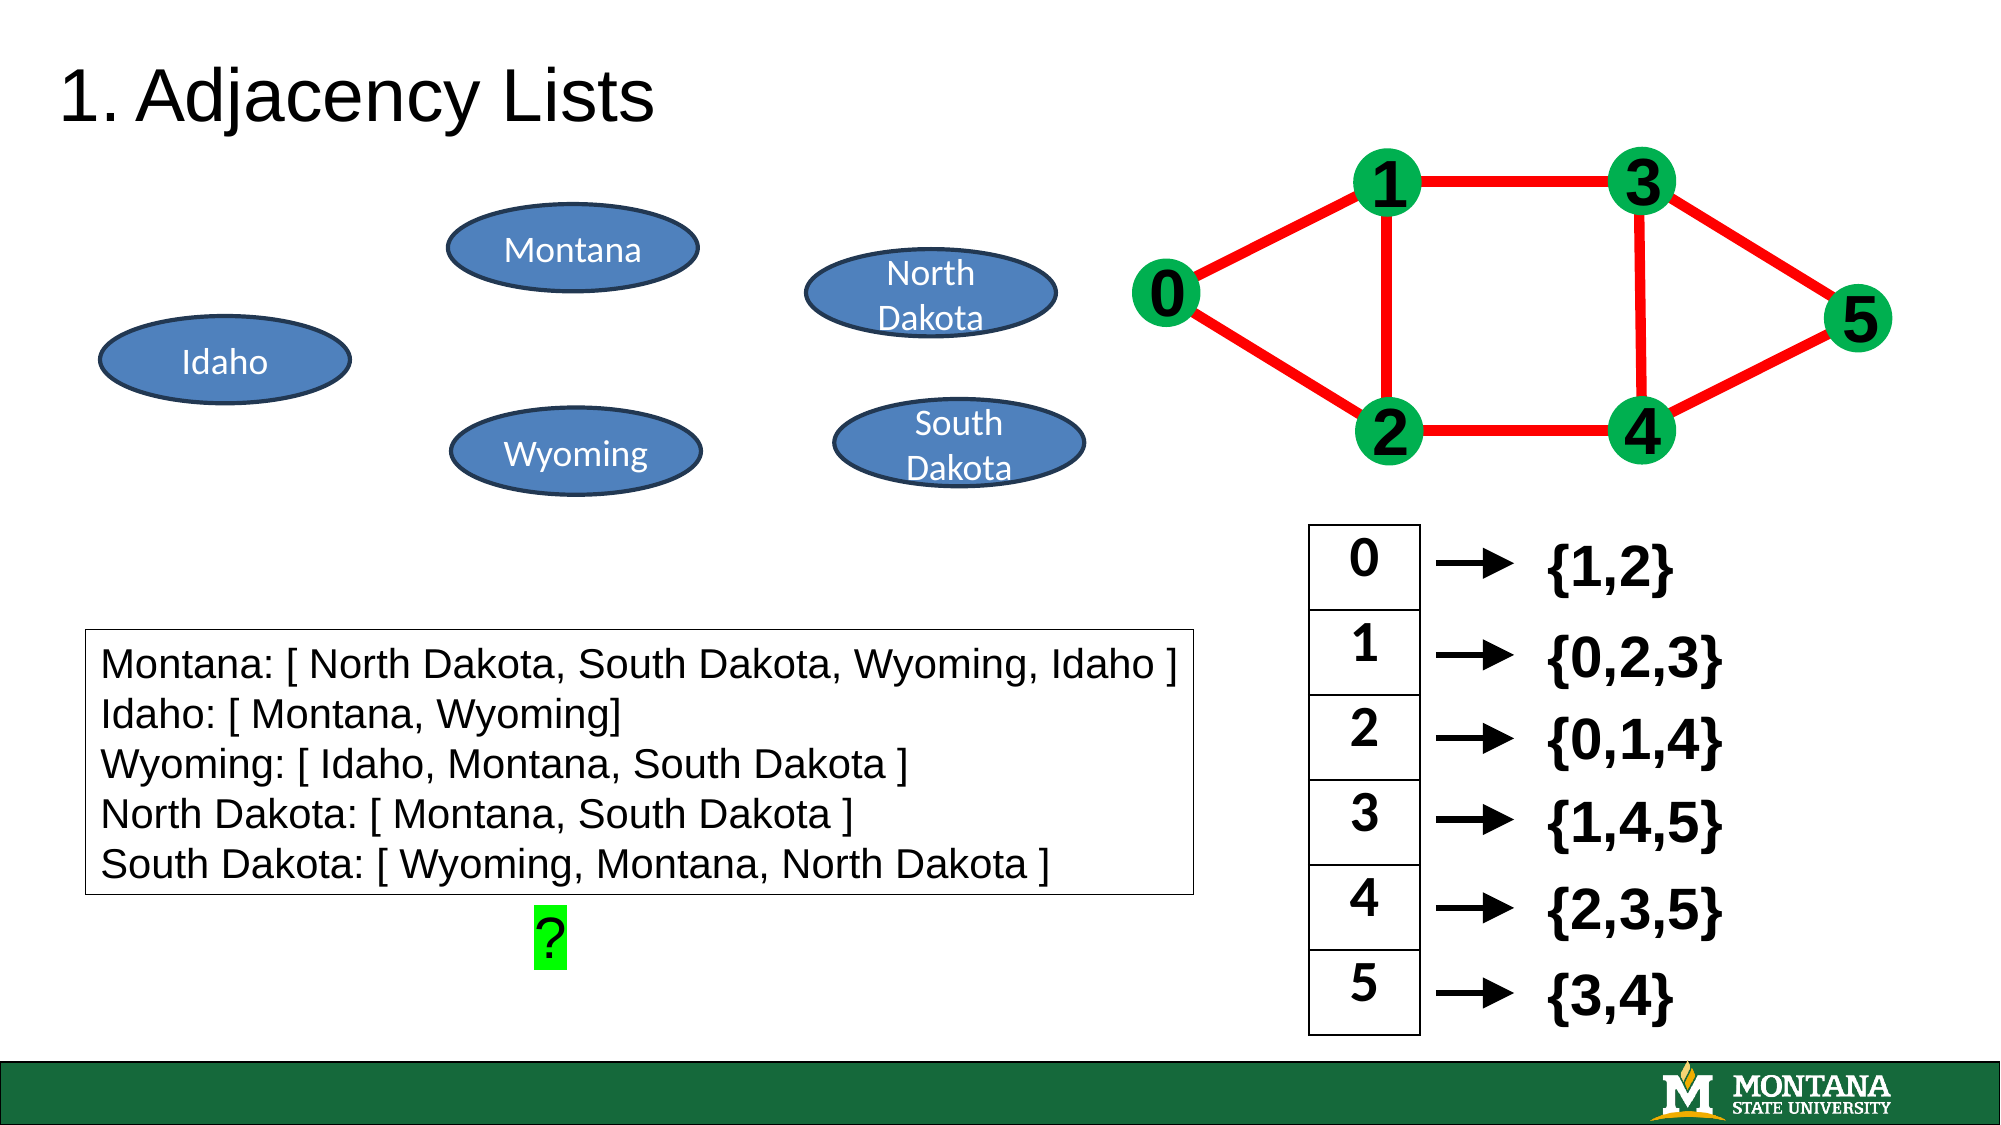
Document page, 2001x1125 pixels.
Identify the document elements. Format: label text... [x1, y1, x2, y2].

table_cell 2 [1310, 696, 1419, 779]
text_box {1,2} [1532, 520, 1692, 606]
picture [1649, 1060, 1892, 1122]
text_box {3,4} [1532, 950, 1706, 1035]
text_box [1892, 1060, 2000, 1125]
text_box Adjacency Lists [43, 38, 734, 144]
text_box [271, 254, 957, 443]
text_box Idaho [97, 313, 266, 406]
table_cell 5 [1310, 951, 1419, 1034]
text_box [0, 1060, 1647, 1125]
text_box {0,2,3} [1532, 611, 1742, 694]
text_box Montana [445, 201, 700, 252]
text_box North Dakota [872, 246, 1059, 338]
text_box {0,1,4} [1532, 694, 1772, 776]
text_box ? [519, 892, 582, 978]
table_cell 4 [1310, 866, 1419, 949]
text_box {2,3,5} [1532, 863, 1742, 949]
table_cell 1 [1310, 611, 1419, 694]
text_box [1133, 131, 1891, 478]
text_box Wyoming [448, 452, 704, 497]
table_cell 3 [1310, 781, 1419, 864]
table_header 0 [1310, 526, 1419, 609]
text_box {1,4,5} [1532, 776, 1772, 862]
text_box Montana: [ North Dakota, South Dakota, Wyoming, Idaho ] Idaho: [ Montana, Wyoming] Wyoming: [ Idaho, Montana, South Dakota ] North Dakota: [ Montana, South Dakota ] South Dakota: [ Wyoming, Montana, North Dakota ] [85, 629, 1194, 895]
text_box South Dakota [834, 396, 1087, 489]
